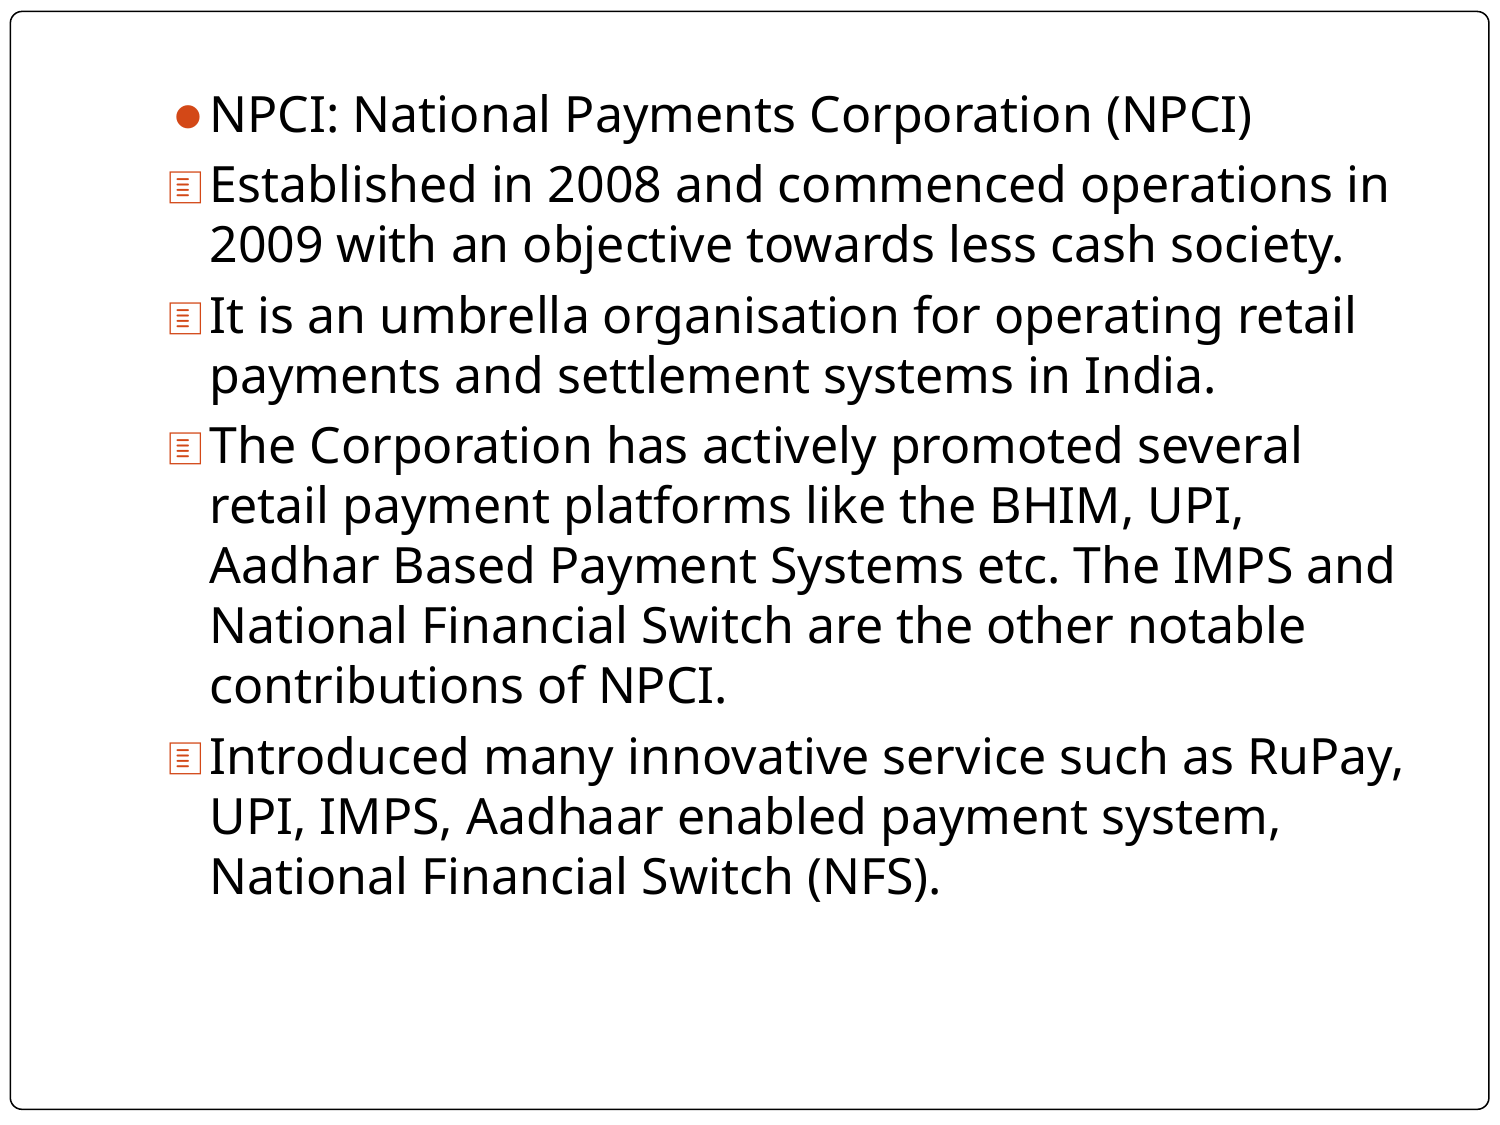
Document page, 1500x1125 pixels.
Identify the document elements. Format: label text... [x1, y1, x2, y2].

list NPCI: National Payments Corporation (NPCI) Established in 2008 and commenced operations in 2009 with an objective towards less cash society. It is an umbrella organisation for operating retail payments and settlement systems in India. The Corporation has actively promoted several retail payment platforms like the BHIM, UPI, Aadhar Based Payment Systems etc. The IMPS and National Financial Switch are the other notable contributions of NPCI. Introduced many innovative service such as RuPay, UPI, IMPS, Aadhaar enabled payment system, National Financial Switch (NFS). [150, 75, 1425, 1096]
